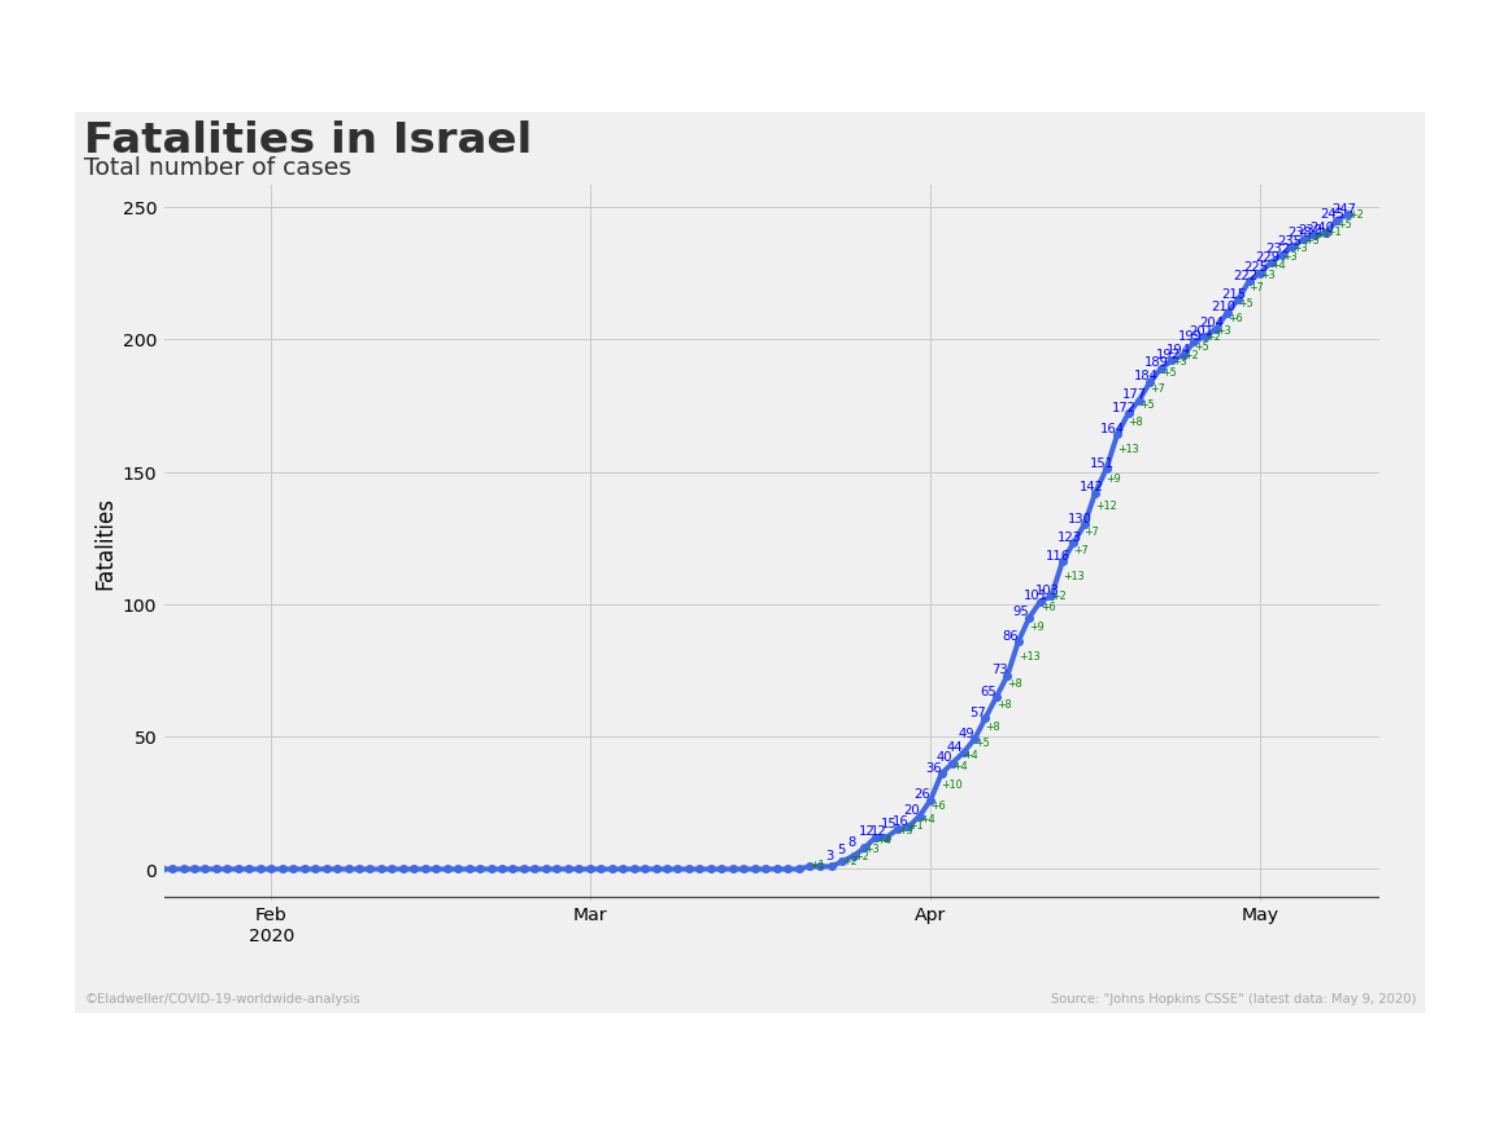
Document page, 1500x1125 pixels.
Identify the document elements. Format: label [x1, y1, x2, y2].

picture [74, 112, 1426, 1013]
